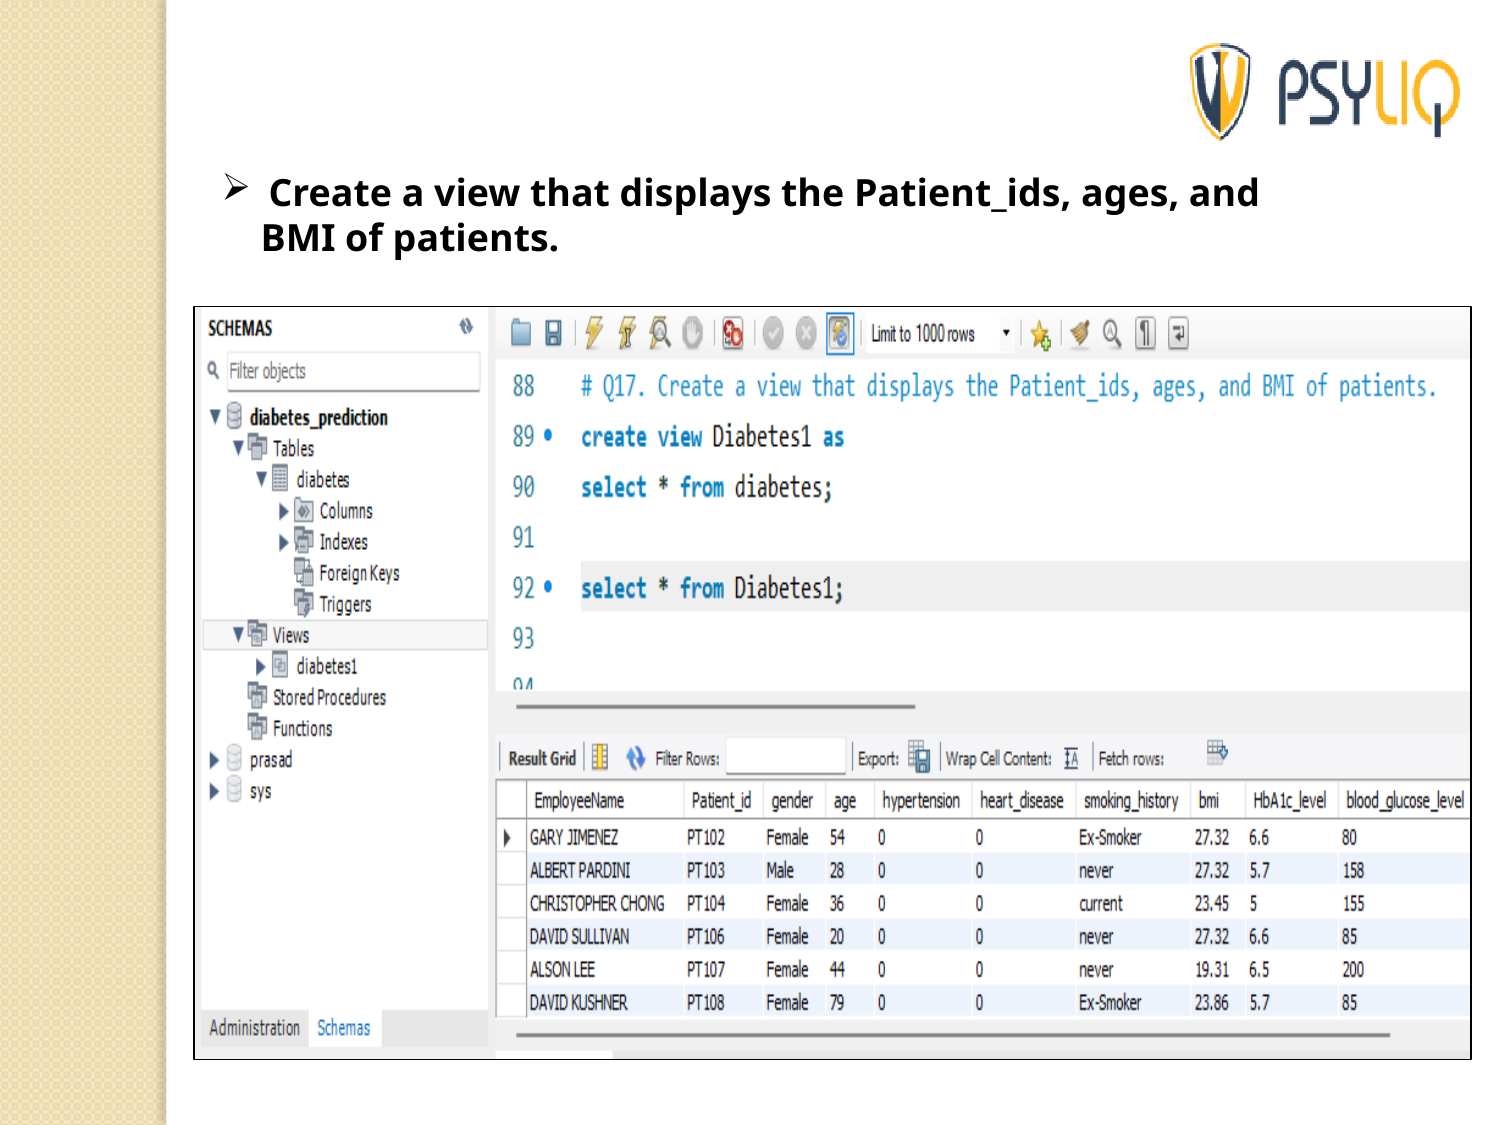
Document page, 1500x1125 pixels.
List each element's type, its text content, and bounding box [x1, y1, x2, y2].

text_box Create a view that displays the Patient_ids, ages, and BMI of patients. [206, 161, 1203, 268]
picture [1186, 42, 1461, 144]
picture [194, 307, 1471, 1059]
